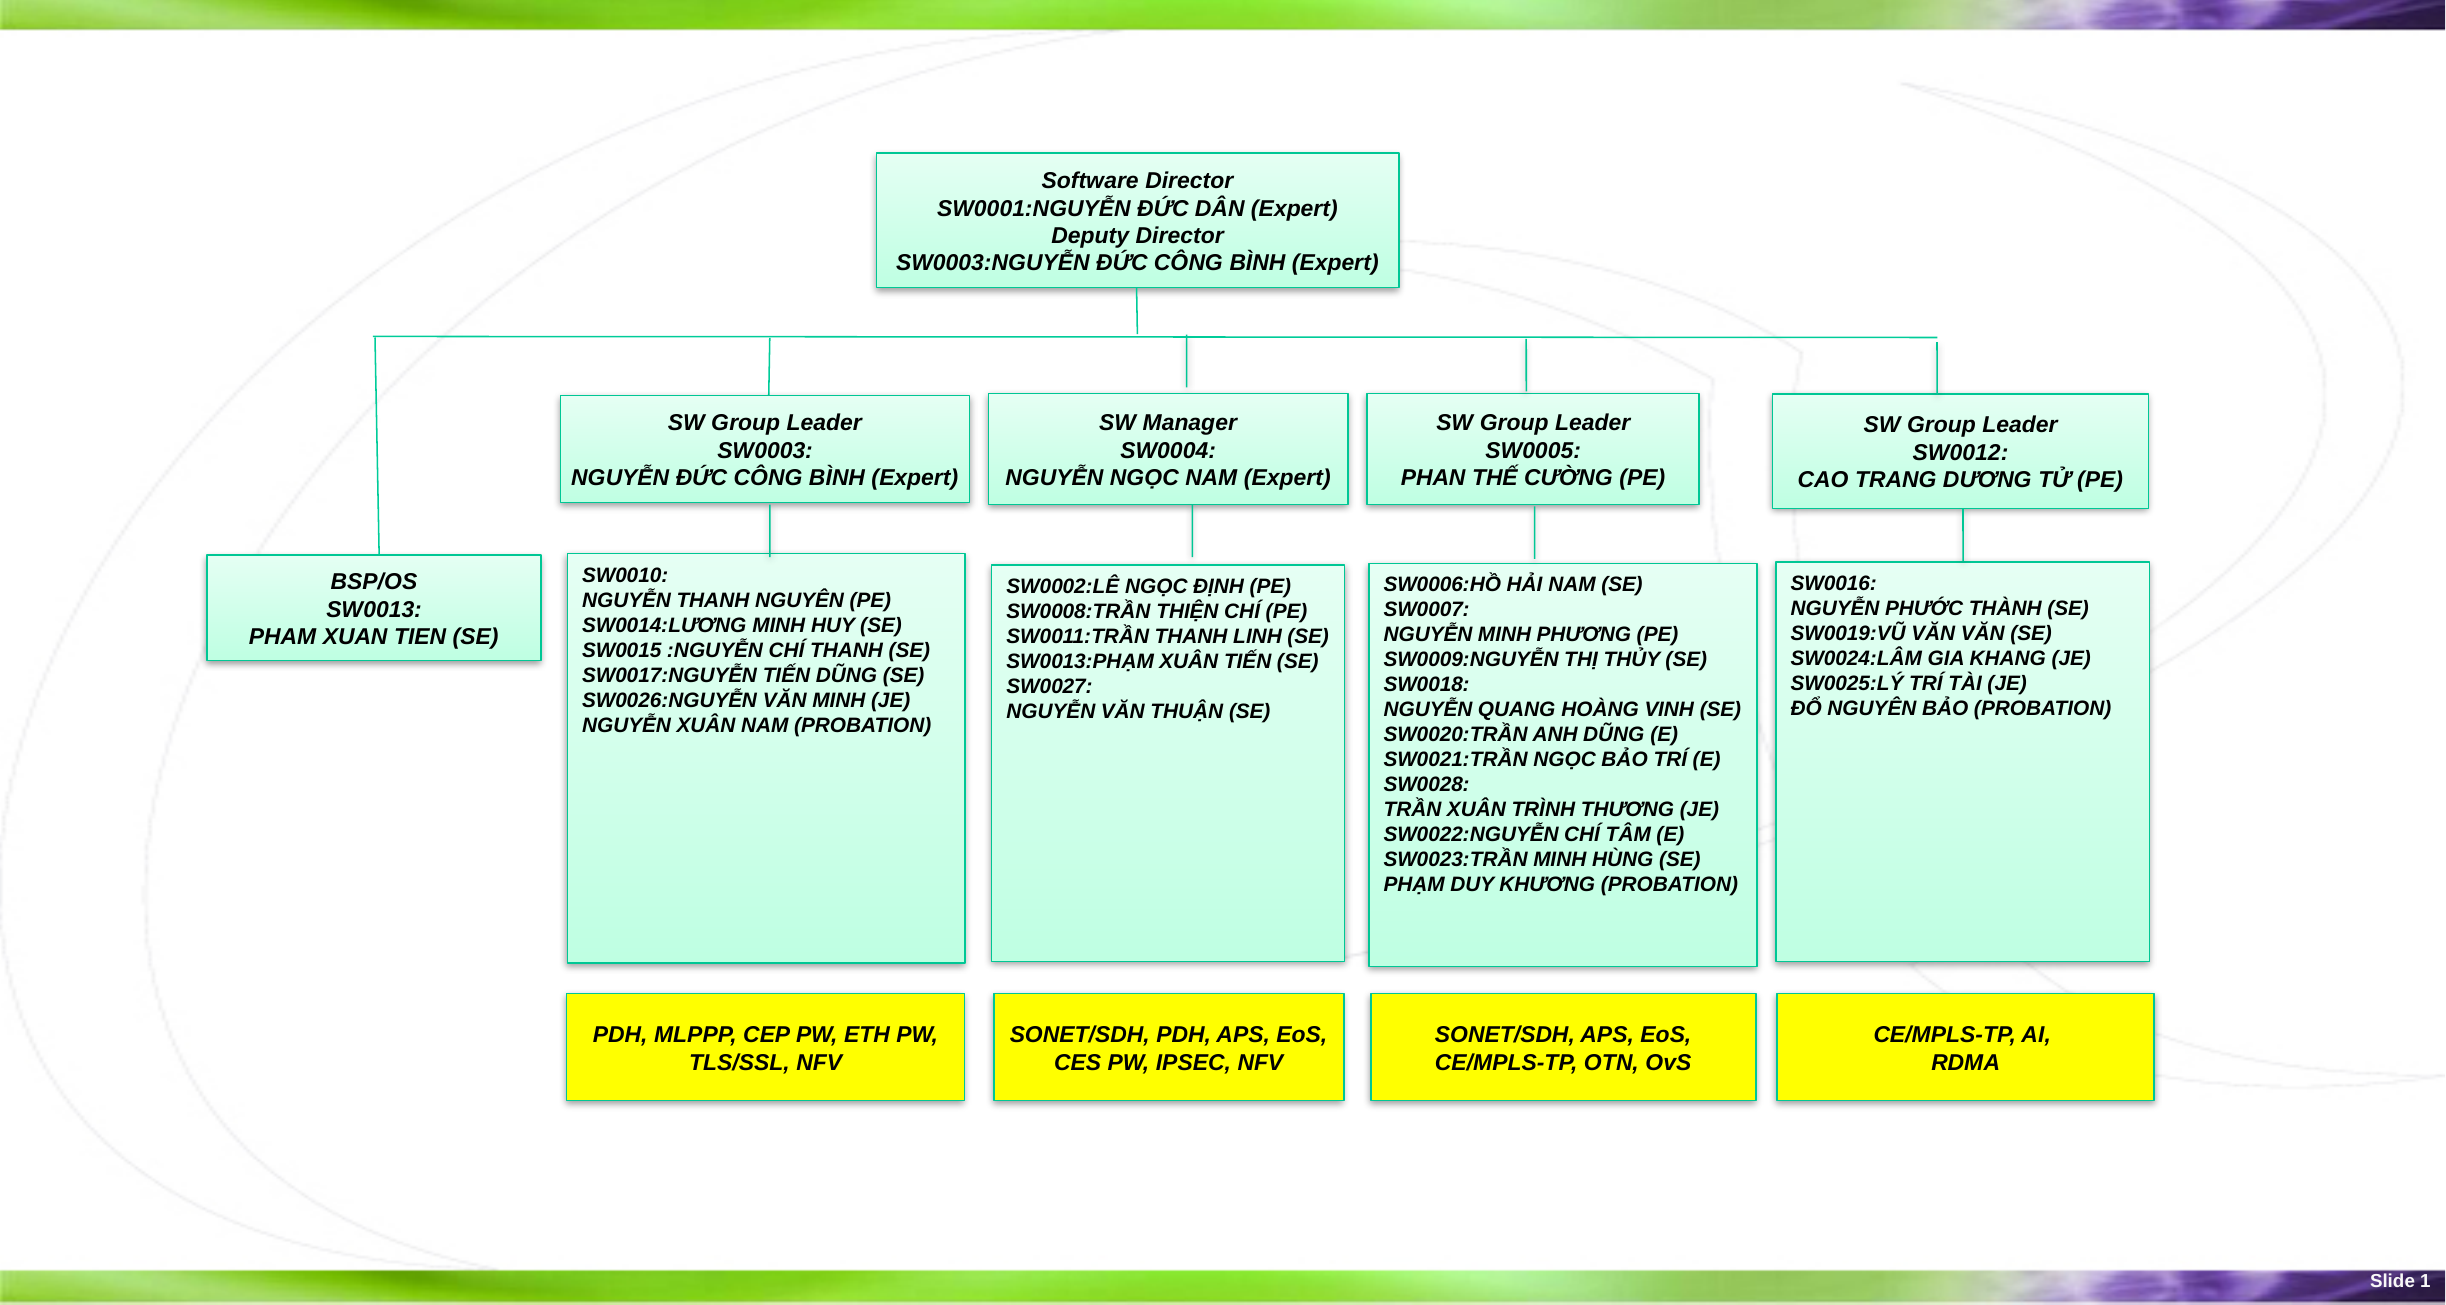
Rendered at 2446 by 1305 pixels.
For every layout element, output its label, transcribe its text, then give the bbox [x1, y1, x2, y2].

text_box SONET/SDH, PDH, APS, EoS, CES PW, IPSEC, NFV [993, 993, 1345, 1101]
text_box BSP/OS SW0013: PHAM XUAN TIEN (SE) [206, 554, 542, 661]
text_box SW Manager SW0004: NGUYỄN NGỌC NAM (Expert) [988, 393, 1349, 505]
text_box SW Group Leader SW0012: CAO TRANG DƯƠNG TỬ (PE) [1772, 393, 2149, 509]
text_box SW Group Leader SW0003: NGUYỄN ĐỨC CÔNG BÌNH (Expert) [560, 395, 970, 503]
text_box SW0010: NGUYỄN THANH NGUYÊN (PE) SW0014:LƯƠNG MINH HUY (SE) SW0015 :NGUYỄN CHÍ THANH (SE) SW0017:NGUYỄN TIẾN DŨNG (SE) SW0026:NGUYỄN VĂN MINH (JE) NGUYỄN XUÂN NAM (PROBATION) [567, 553, 966, 964]
text_box SW0006:HỒ HẢI NAM (SE) SW0007: NGUYỄN MINH PHƯƠNG (PE) SW0009:NGUYỄN THỊ THỦY (SE) SW0018: NGUYỄN QUANG HOÀNG VINH (SE) SW0020:TRẦN ANH DŨNG (E) SW0021:TRẦN NGỌC BẢO TRÍ (E) SW0028: TRẦN XUÂN TRÌNH THƯƠNG (JE) SW0022:NGUYỄN CHÍ TÂM (E) SW0023:TRẦN MINH HÙNG (SE) PHẠM DUY KHƯƠNG (PROBATION) [1368, 563, 1758, 967]
text_box SW Group Leader SW0005: PHAN THẾ CƯỜNG (PE) [1366, 393, 1700, 505]
picture [0, 0, 2445, 1305]
text_box CE/MPLS-TP, AI, RDMA [1776, 993, 2155, 1101]
text_box SW0002:LÊ NGỌC ĐỊNH (PE) SW0008:TRẦN THIỆN CHÍ (PE) SW0011:TRẦN THANH LINH (SE) SW0013:PHẠM XUÂN TIẾN (SE) SW0027: NGUYỄN VĂN THUẬN (SE) [991, 564, 1345, 962]
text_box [268, 443, 486, 449]
text_box SONET/SDH, APS, EoS, CE/MPLS-TP, OTN, OvS [1370, 993, 1757, 1101]
text_box SW0016: NGUYỄN PHƯỚC THÀNH (SE) SW0019:VŨ VĂN VĂN (SE) SW0024:LÂM GIA KHANG (JE) SW0025:LÝ TRÍ TÀI (JE) ĐỔ NGUYÊN BẢO (PROBATION) [1775, 561, 2150, 962]
text_box Software Director SW0001:NGUYỄN ĐỨC DÂN (Expert) Deputy Director SW0003:NGUYỄN ĐỨC CÔNG BÌNH (Expert) [876, 152, 1400, 288]
text_box PDH, MLPPP, CEP PW, ETH PW, TLS/SSL, NFV [566, 993, 965, 1101]
